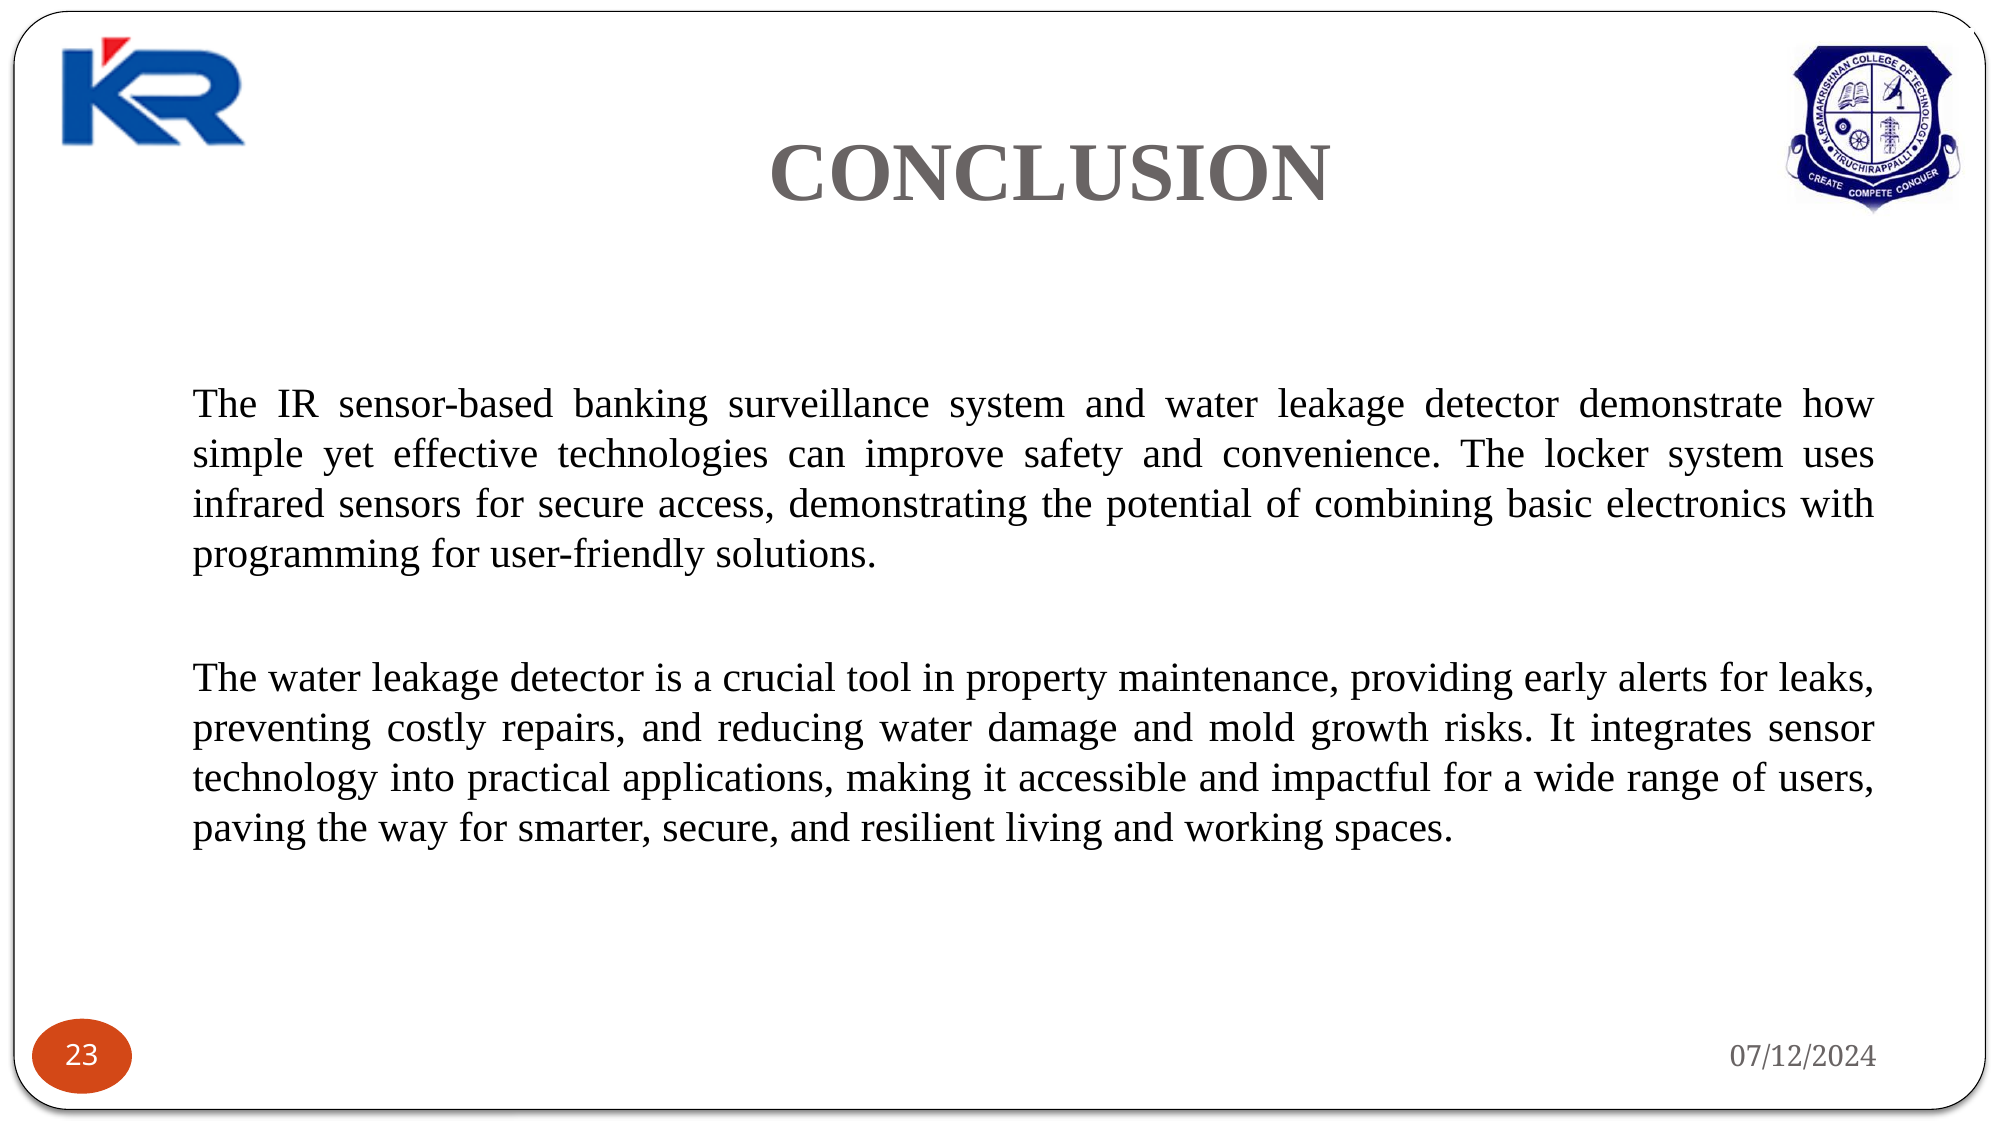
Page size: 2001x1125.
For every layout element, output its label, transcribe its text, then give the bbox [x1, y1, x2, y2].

title CONCLUSION [200, 45, 1774, 233]
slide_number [1350, 1015, 1892, 1094]
picture [1776, 28, 1974, 226]
picture [53, 28, 256, 154]
list The IR sensor-based banking surveillance system and water leakage detector demonstrate how simple yet effective technologies can improve safety and convenience. The locker system uses infrared sensors for secure access, demonstrating the potential of combining basic electronics with programming for user-friendly solutions. The water leakage detector is a crucial tool in property maintenance, providing early alerts for leaks, preventing costly repairs, and reducing water damage and mold growth risks. It integrates sensor technology into practical applications, making it accessible and impactful for a wide range of users, paving the way for smarter, secure, and resilient living and working spaces. [177, 237, 1892, 988]
slide_number 23 [32, 1018, 132, 1094]
